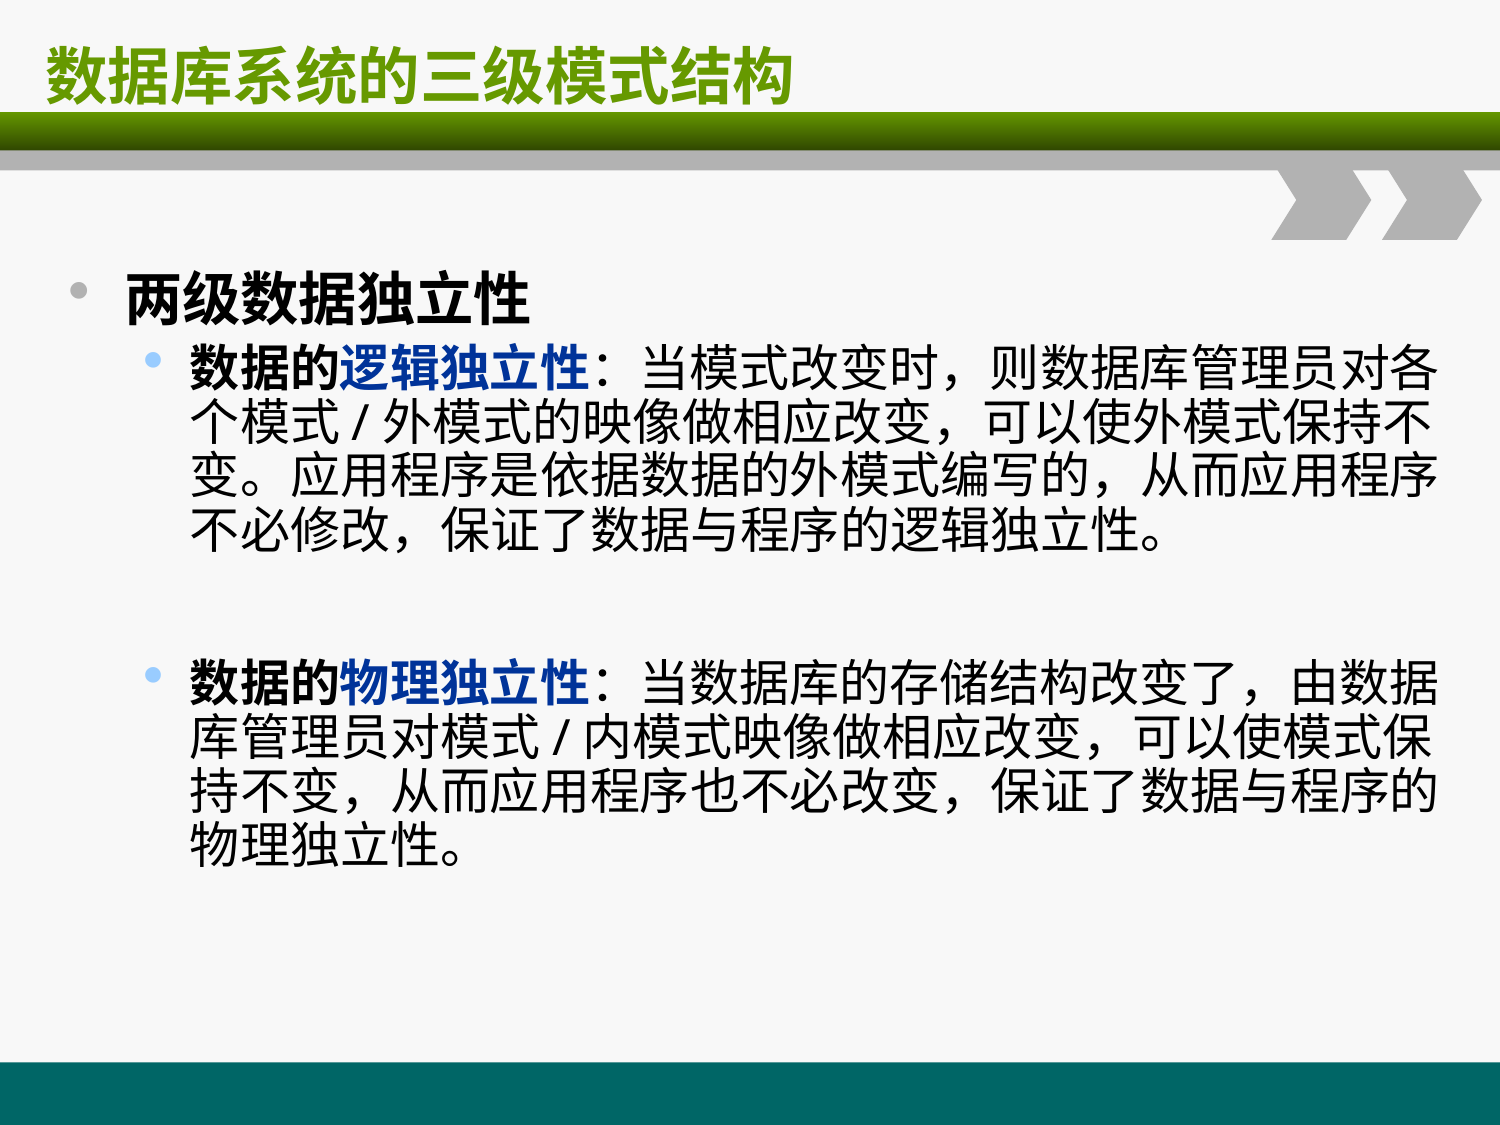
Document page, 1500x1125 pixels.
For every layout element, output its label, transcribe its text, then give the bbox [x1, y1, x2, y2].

title 数据库系统的三级模式结构 [30, 24, 1463, 125]
list 两级数据独立性 数据的逻辑独立性：当模式改变时，则数据库管理员对各个模式/外模式的映像做相应改变，可以使外模式保持不变。应用程序是依据数据的外模式编写的，从而应用程序不必修改，保证了数据与程序的逻辑独立性。 数据的物理独立性：当数据库的存储结构改变了，由数据库管理员对模式/内模式映像做相应改变，可以使模式保持不变，从而应用程序也不必改变，保证了数据与程序的物理独立性。 [53, 262, 1463, 988]
